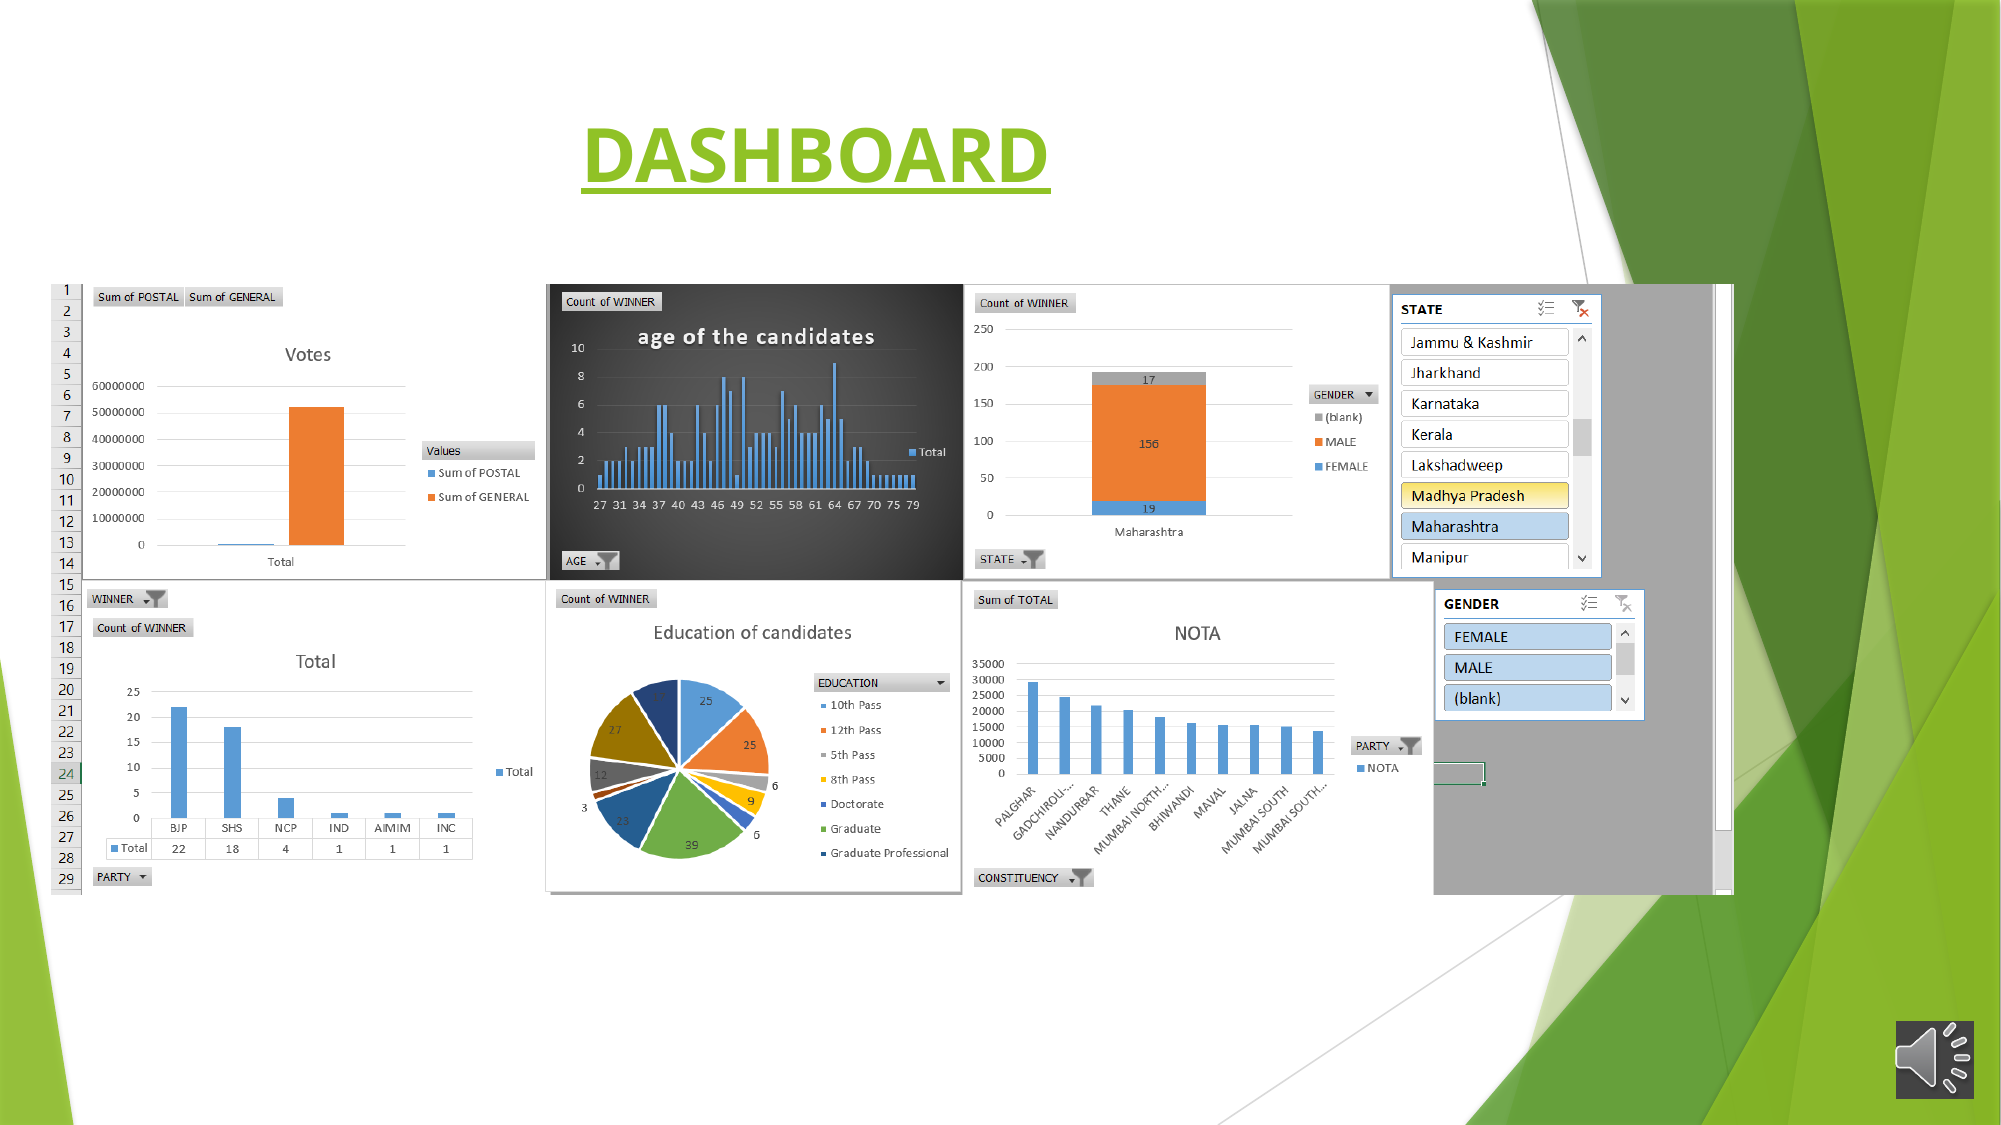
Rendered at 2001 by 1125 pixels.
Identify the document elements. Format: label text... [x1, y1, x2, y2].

picture [1894, 1019, 1976, 1101]
title DASHBOARD [111, 99, 1522, 283]
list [50, 283, 1735, 895]
